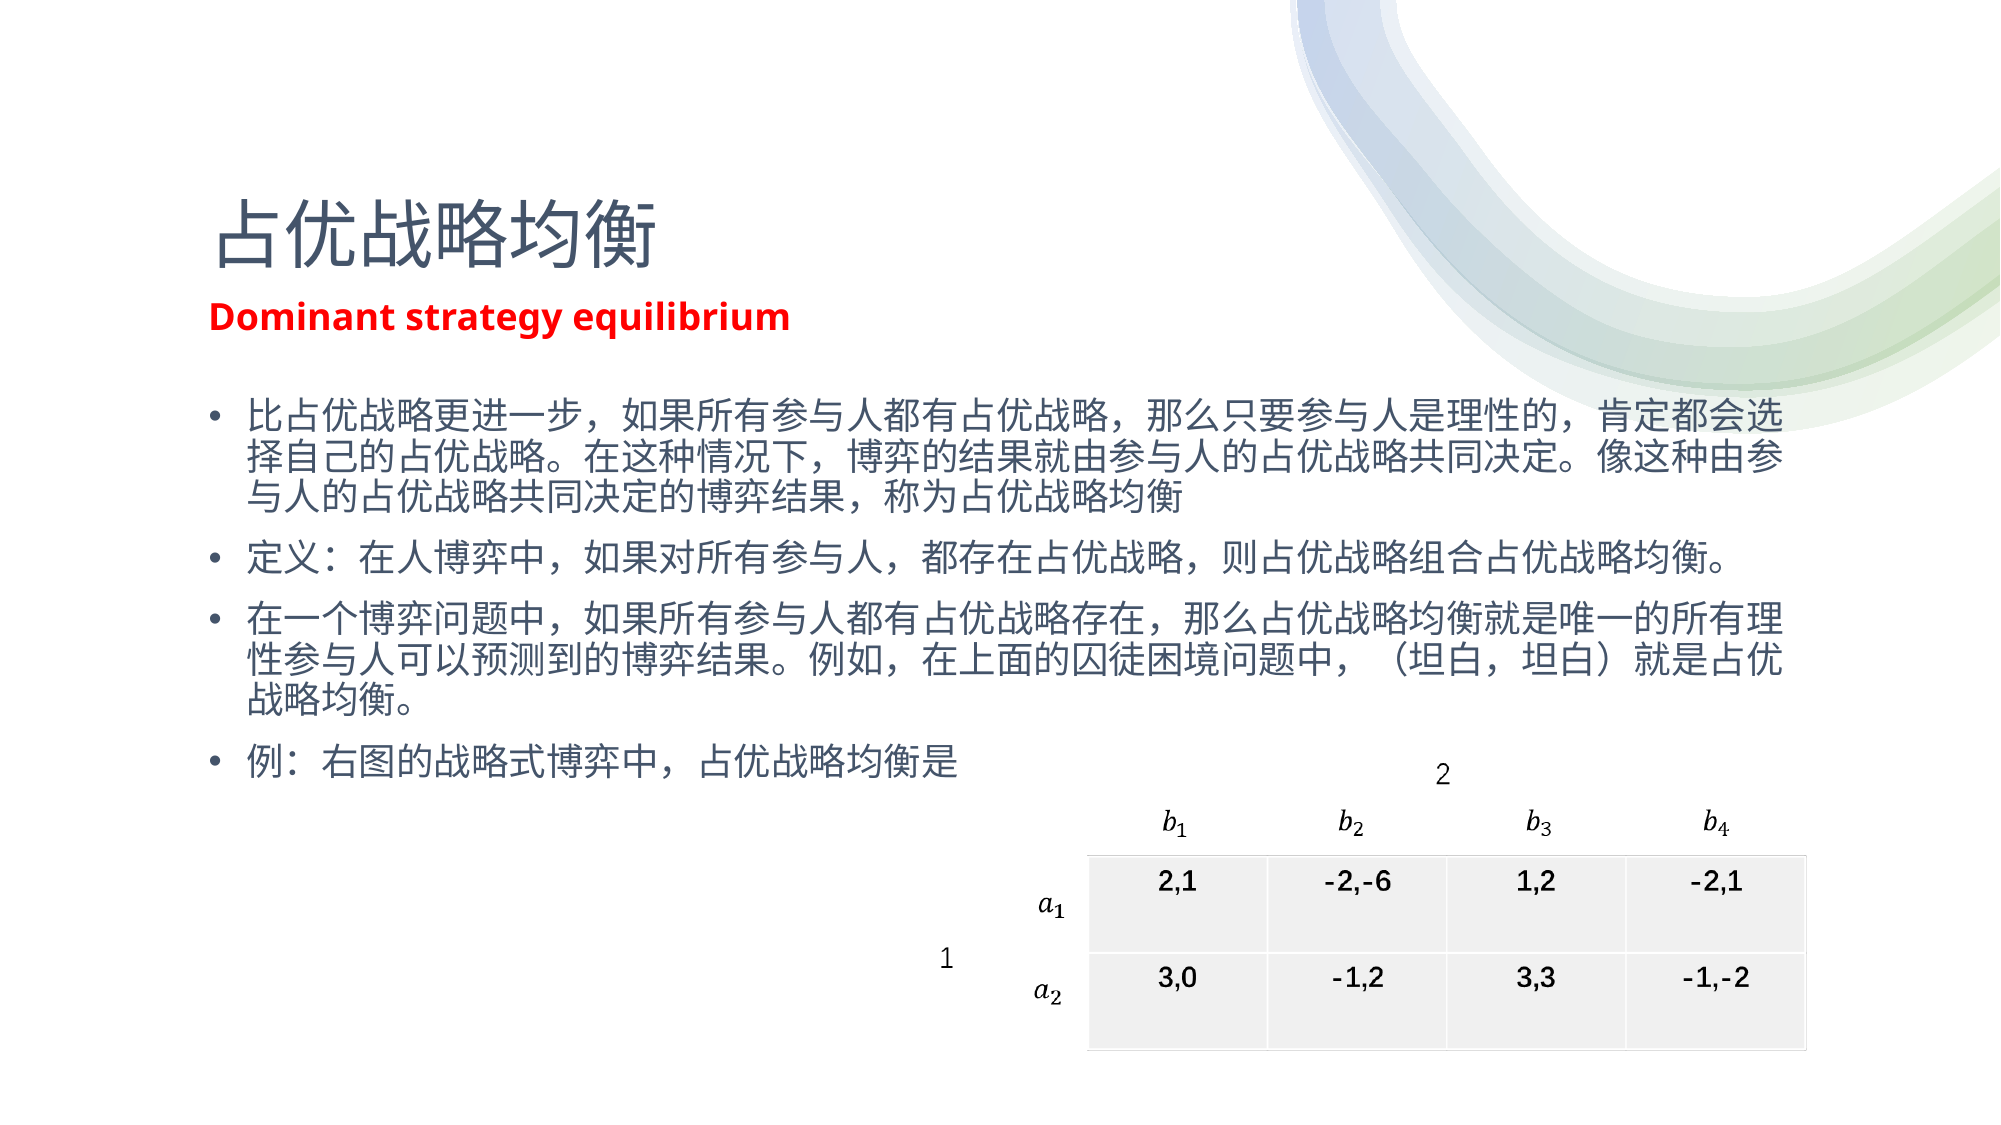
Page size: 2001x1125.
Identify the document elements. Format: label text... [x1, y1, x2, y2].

text_box [0, 0, 2000, 1125]
slide_number 24 [1412, 1042, 1863, 1103]
text_box Dominant strategy equilibrium [193, 286, 838, 346]
picture [920, 745, 1807, 1051]
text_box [1290, 0, 2000, 434]
title 占优战略均衡 [193, 111, 1290, 287]
